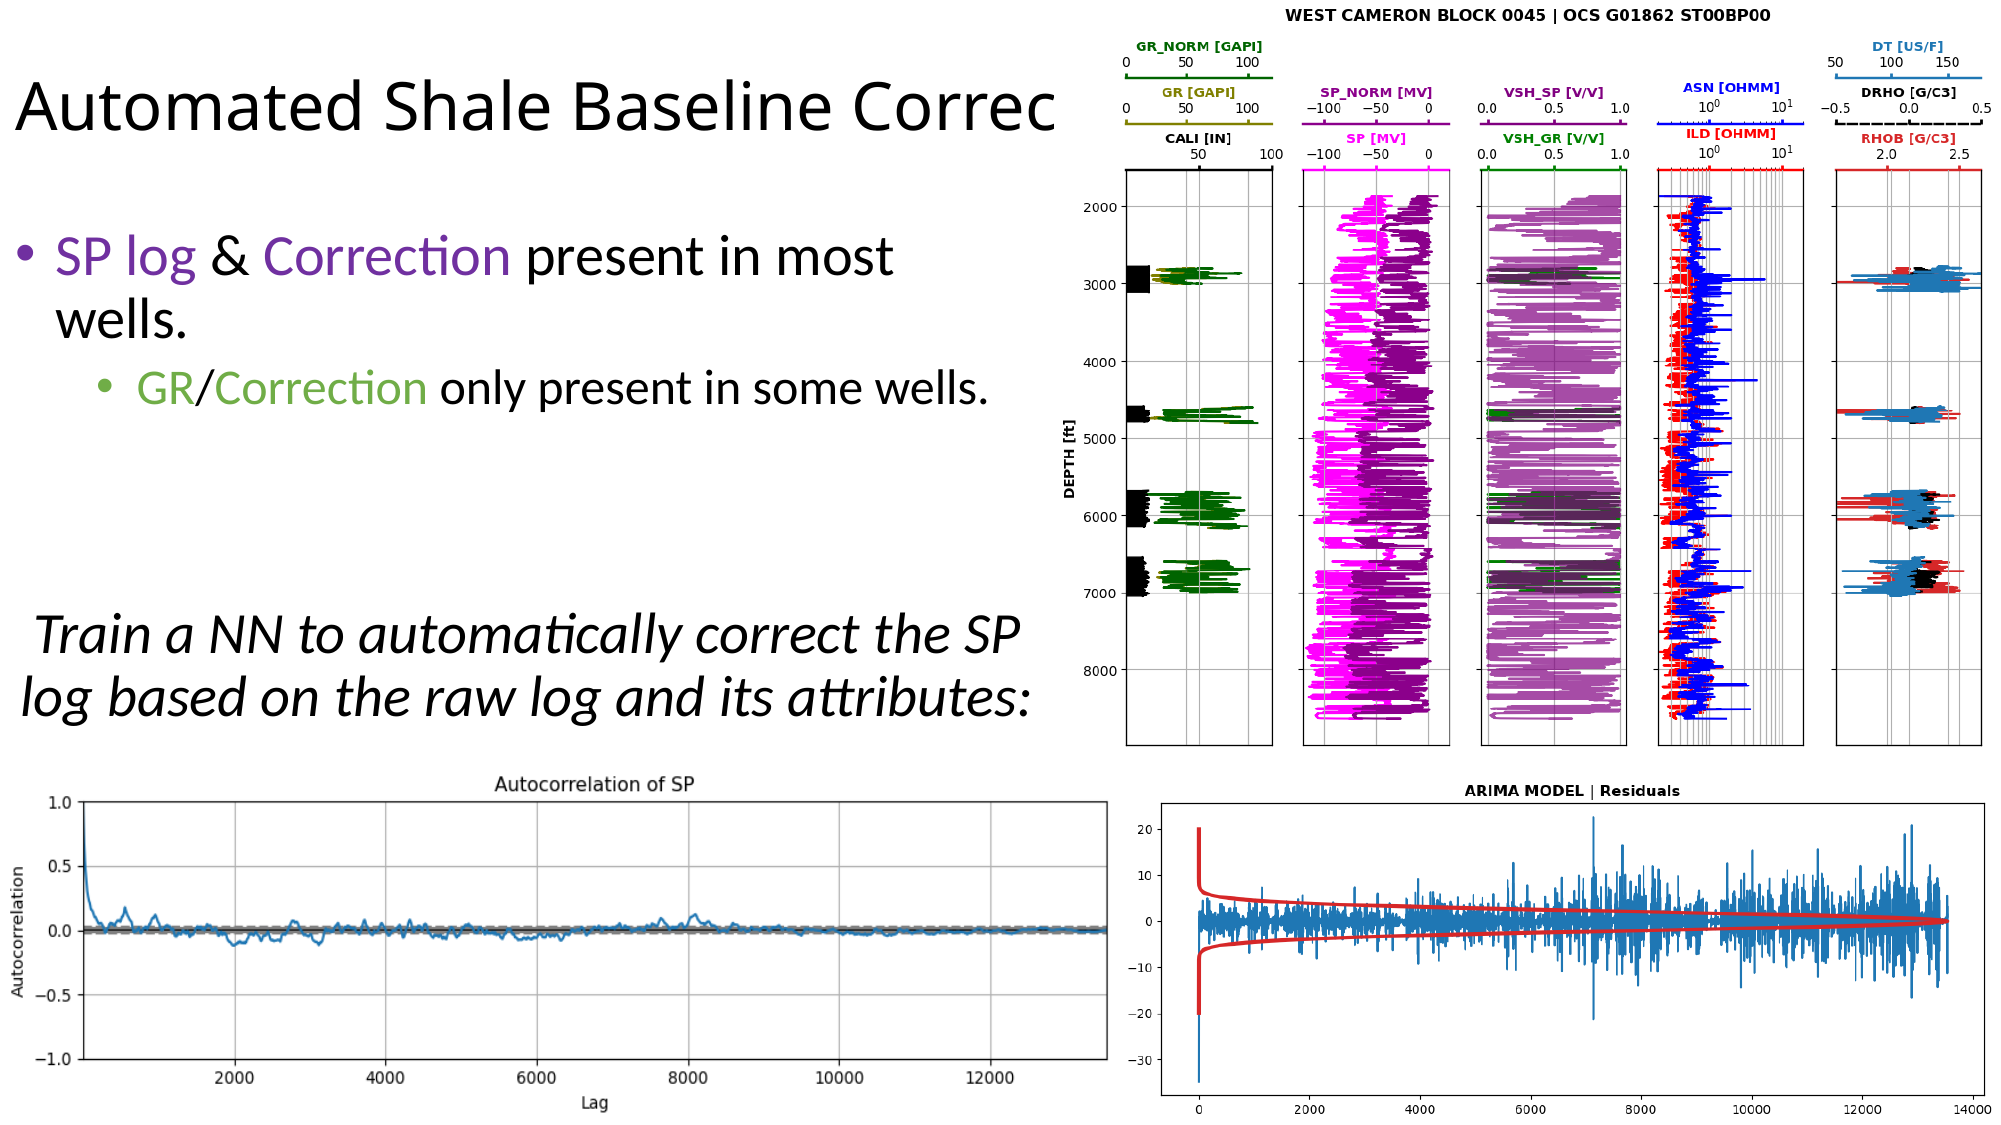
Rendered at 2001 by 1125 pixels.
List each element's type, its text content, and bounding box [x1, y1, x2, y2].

picture [0, 764, 2000, 1125]
picture [1054, 0, 2000, 754]
title Automated Shale Baseline Correction [0, 0, 1054, 218]
